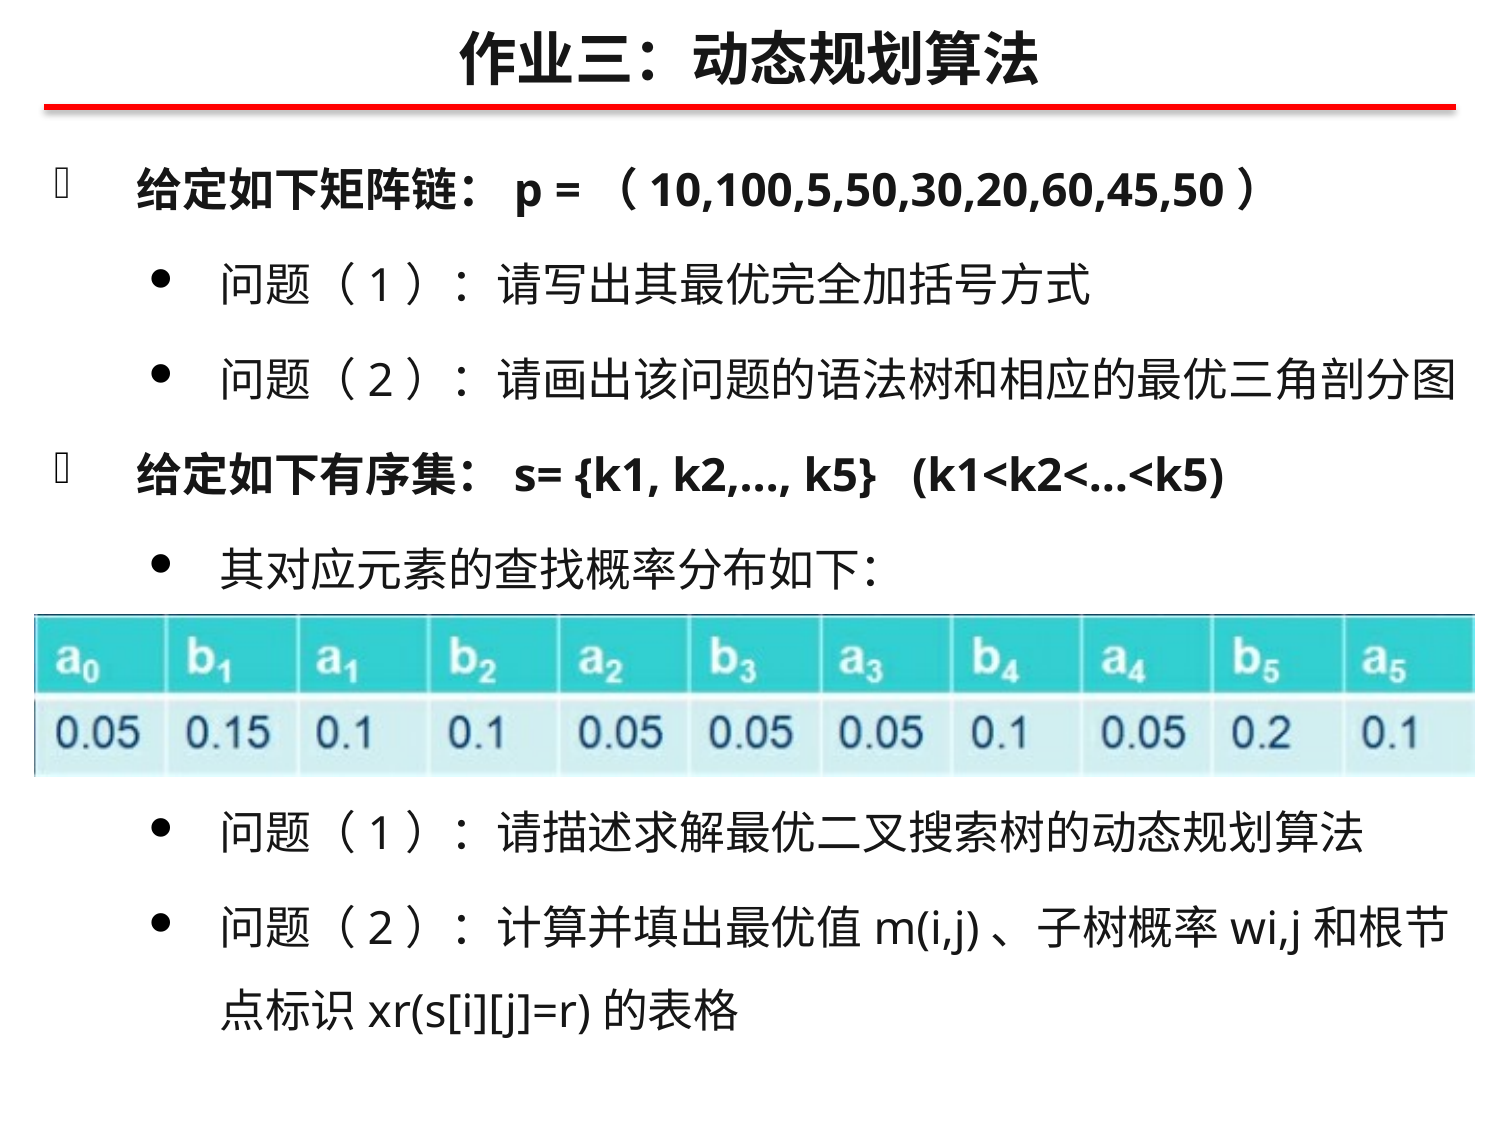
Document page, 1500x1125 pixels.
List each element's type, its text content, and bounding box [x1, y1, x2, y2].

picture [34, 613, 1475, 777]
list 给定如下矩阵链：p =（10,100,5,50,30,20,60,45,50） 问题（1）：请写出其最优完全加括号方式 问题（2）：请画出该问题的语法树和相应的最优三角剖分图 给定如下有序集：s= {k1, k2,…, k5} (k1<k2<…<k5) 其对应元素的查找概率分布如下： 问题（1）：请描述求解最优二叉搜索树的动态规划算法 问题（2）：计算并填出最优值m(i,j)、子树概率wi,j和根节点标识xr(s[i][j]=r)的表格 [39, 125, 1478, 615]
list 给定如下矩阵链：p =（10,100,5,50,30,20,60,45,50） 问题（1）：请写出其最优完全加括号方式 问题（2）：请画出该问题的语法树和相应的最优三角剖分图 给定如下有序集：s= {k1, k2,…, k5} (k1<k2<…<k5) 其对应元素的查找概率分布如下： 问题（1）：请描述求解最优二叉搜索树的动态规划算法 问题（2）：计算并填出最优值m(i,j)、子树概率wi,j和根节点标识xr(s[i][j]=r)的表格 [39, 782, 1478, 1125]
title 作业三：动态规划算法 [0, 14, 1500, 117]
